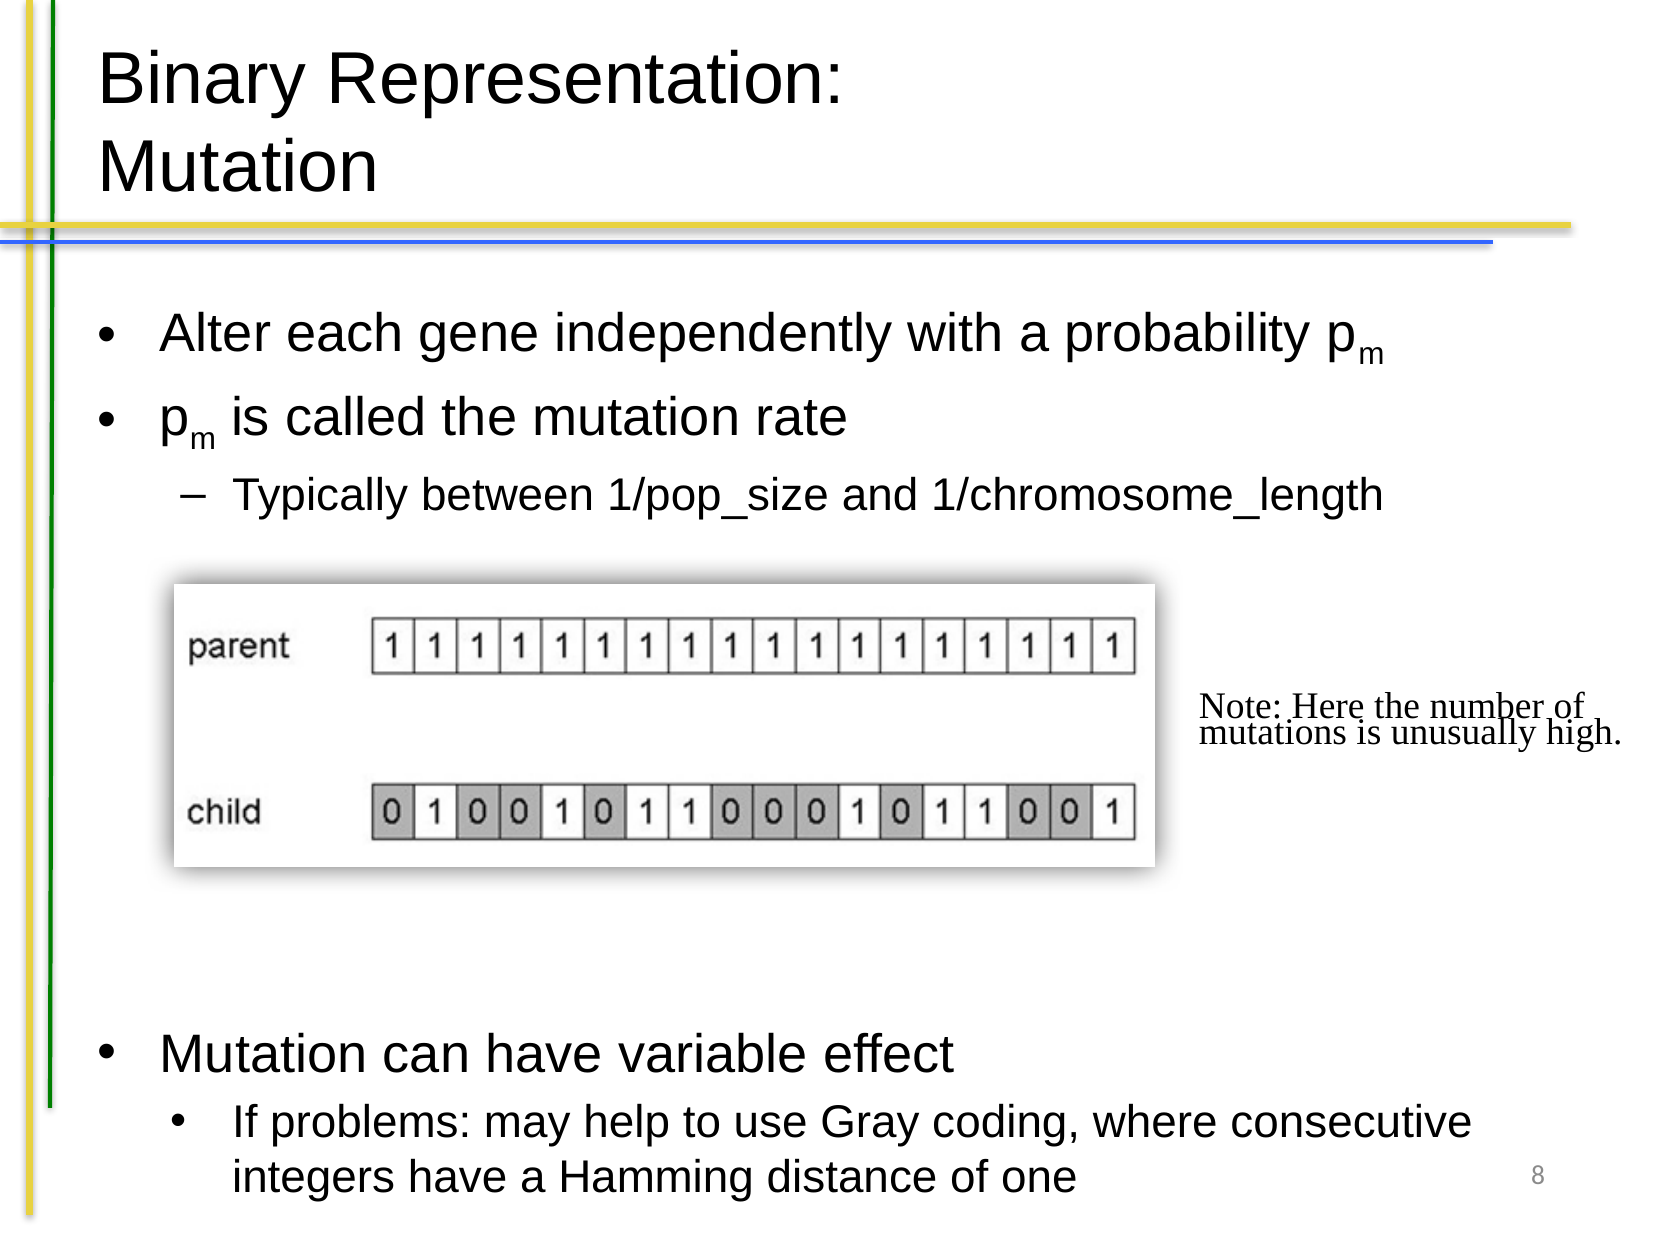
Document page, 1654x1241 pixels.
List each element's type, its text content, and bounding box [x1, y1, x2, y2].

text_box Note: Here the number of mutations is unusually high. [1184, 690, 1654, 758]
picture [174, 584, 1156, 867]
title Binary Representation: Mutation [82, 14, 1571, 221]
list Alter each gene independently with a probability pm pm is called the mutation rate Typically between 1/pop_size and 1/chromosome_length Mutation can have variable effect If problems: may help to use Gray coding, where consecutive integers have a Hamming distance of one [82, 289, 1571, 1132]
text_box 8 [1447, 1156, 1546, 1241]
